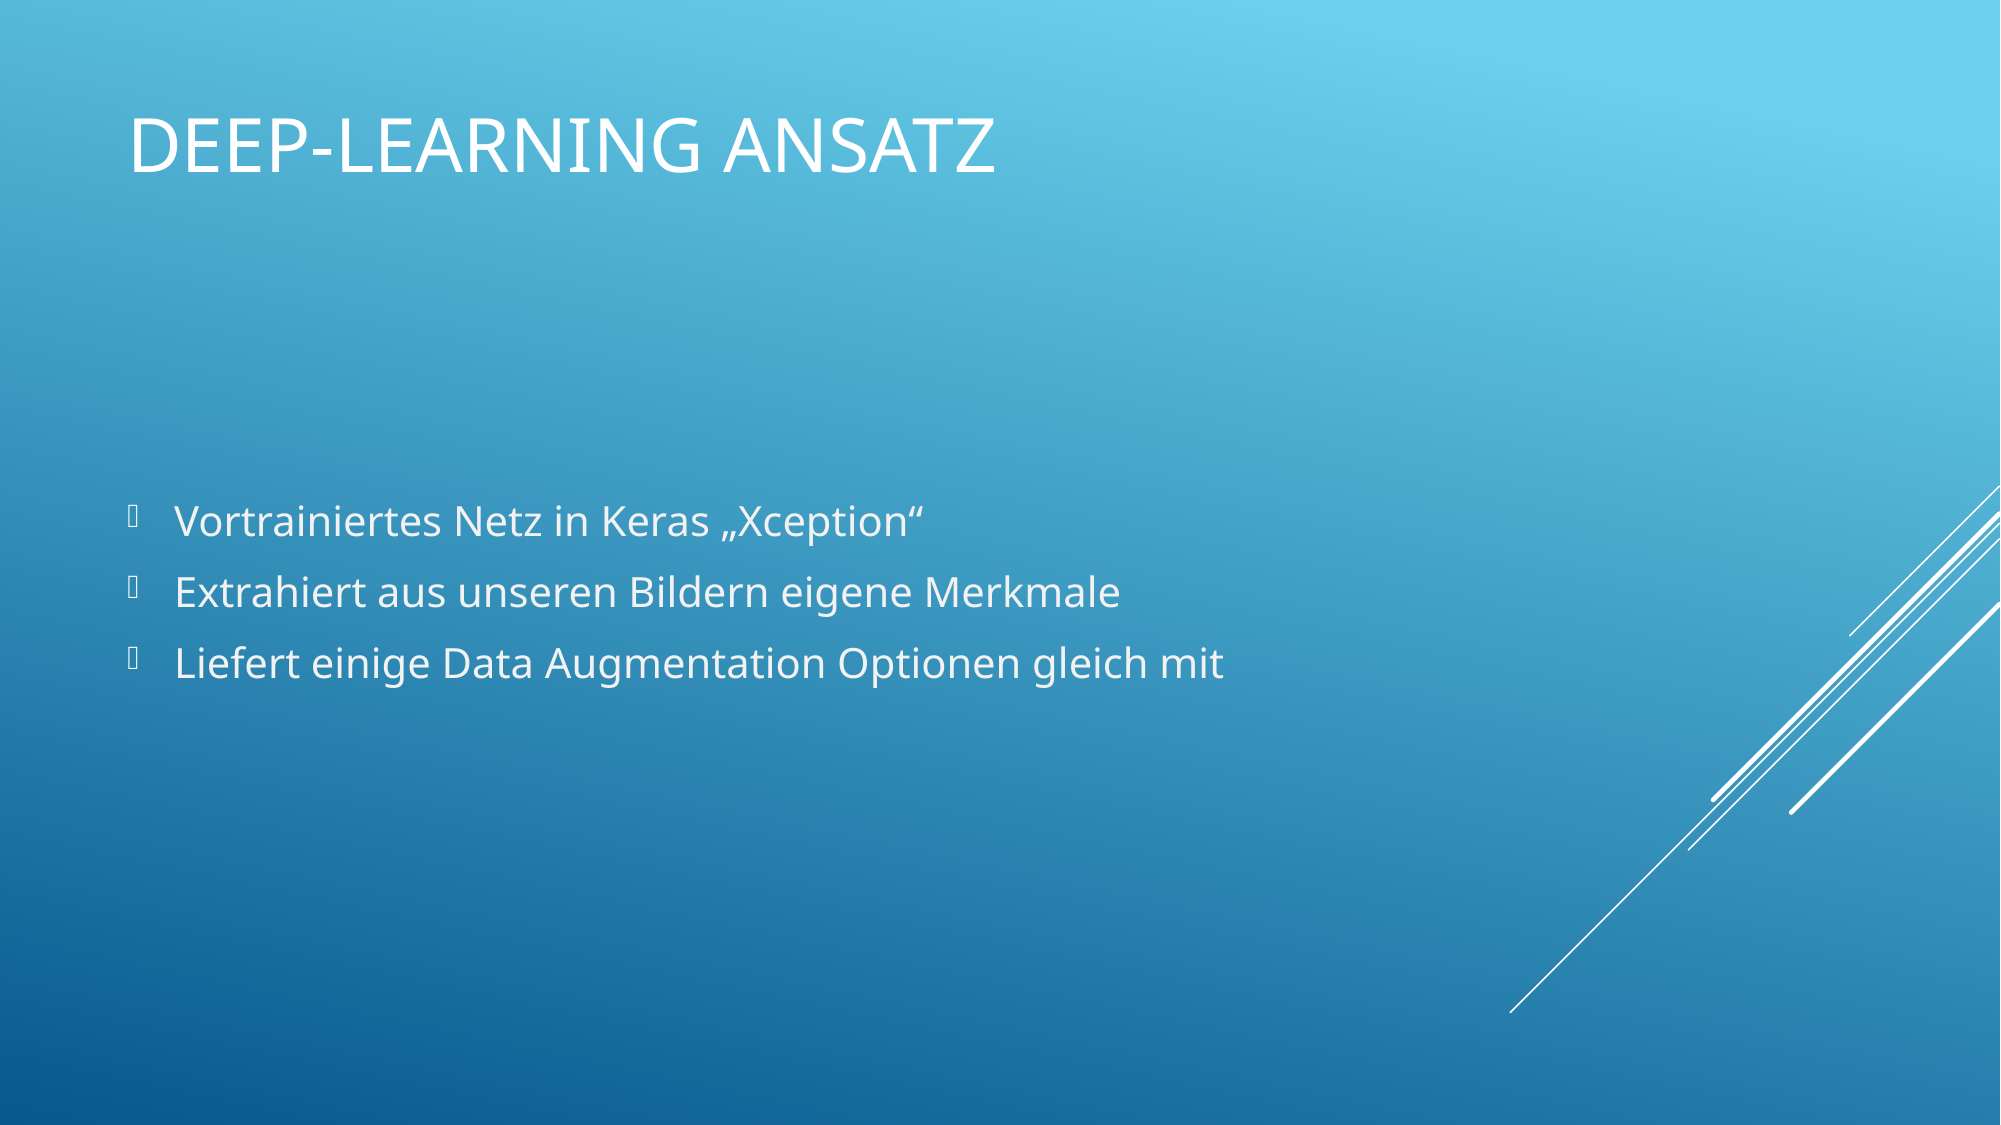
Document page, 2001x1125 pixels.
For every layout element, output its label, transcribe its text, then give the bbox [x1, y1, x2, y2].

title Deep-Learning Ansatz [112, 19, 1513, 267]
list Vortrainiertes Netz in Keras „Xception“ Extrahiert aus unseren Bildern eigene Merkmale Liefert einige Data Augmentation Optionen gleich mit [112, 294, 1513, 888]
